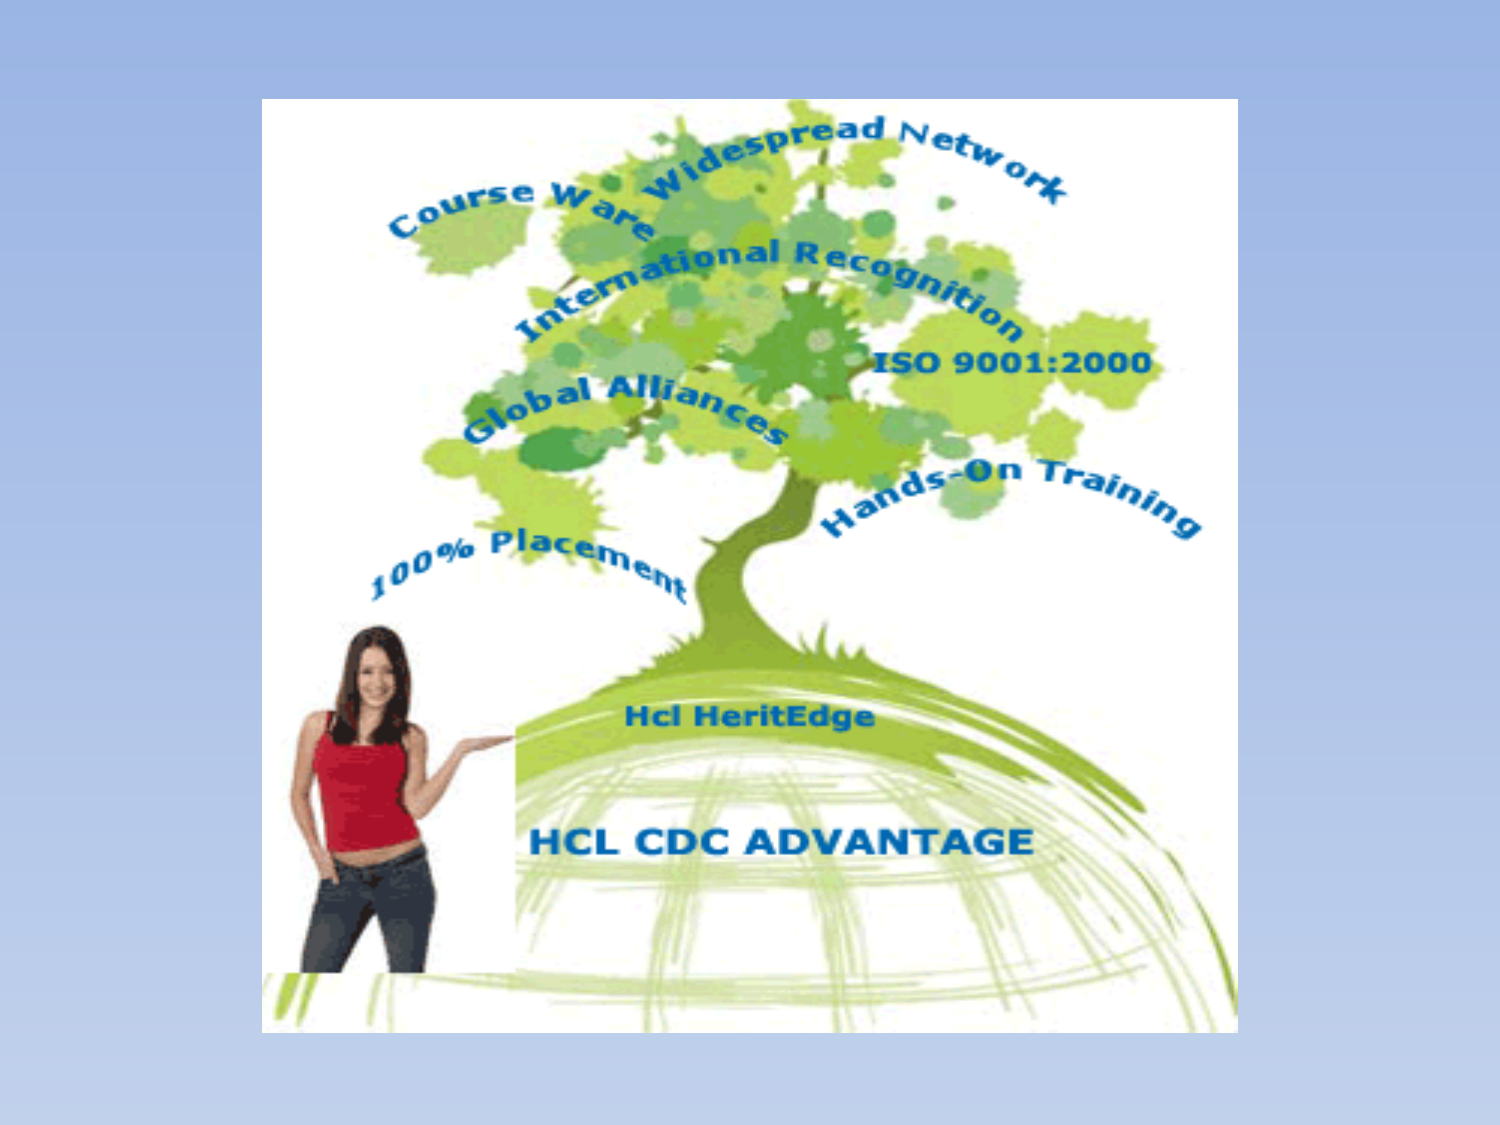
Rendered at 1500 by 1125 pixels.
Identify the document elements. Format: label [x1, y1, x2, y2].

picture [262, 99, 1238, 1034]
